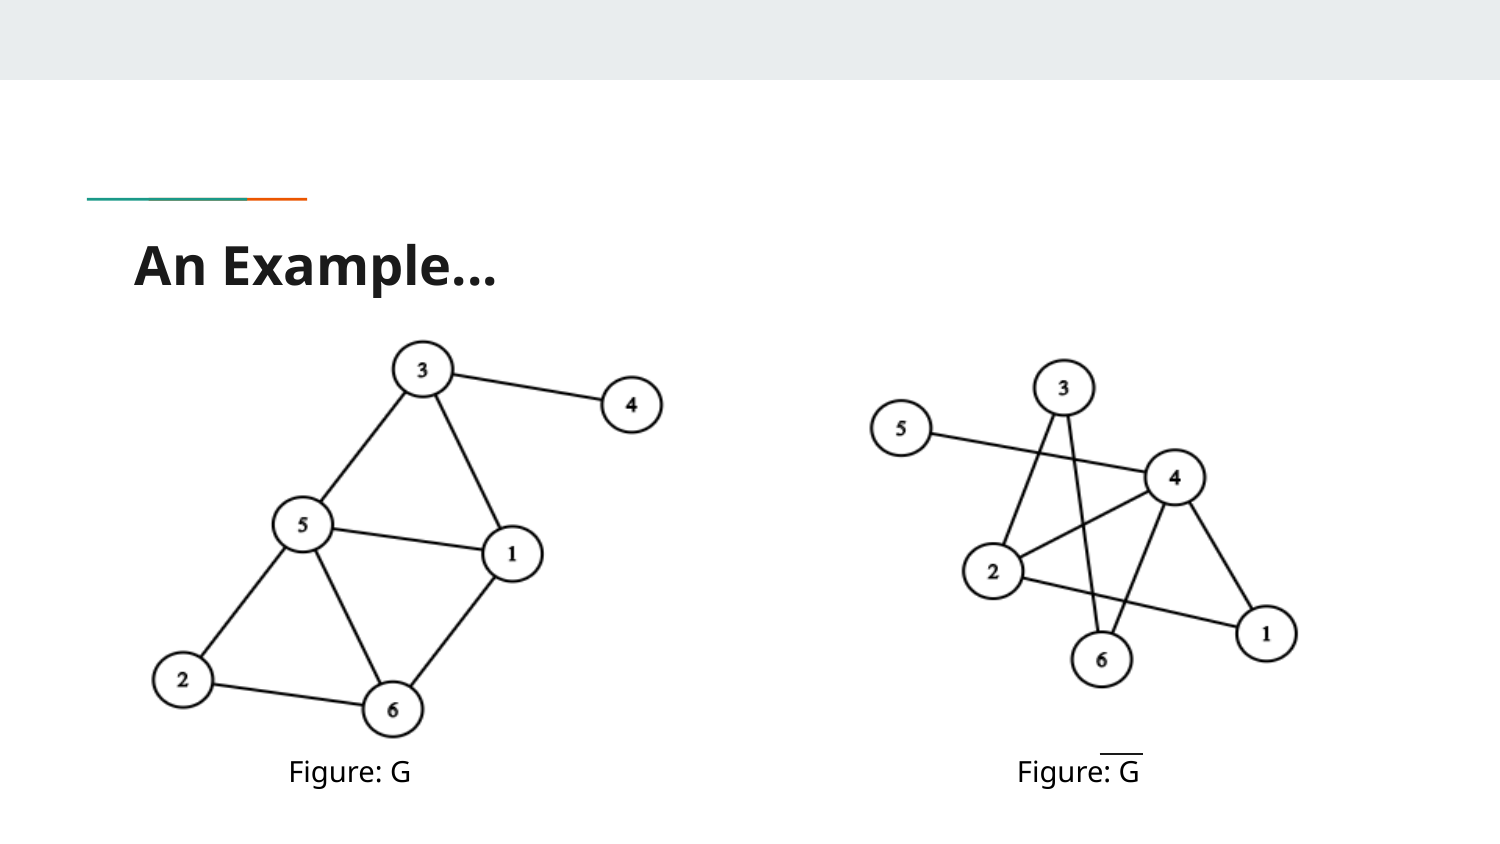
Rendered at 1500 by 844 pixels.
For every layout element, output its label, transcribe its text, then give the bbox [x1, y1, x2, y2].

text_box Figure: G [1001, 776, 1166, 803]
picture [0, 308, 1492, 769]
title An Example... [119, 216, 1381, 305]
text_box Figure: G [273, 763, 438, 803]
